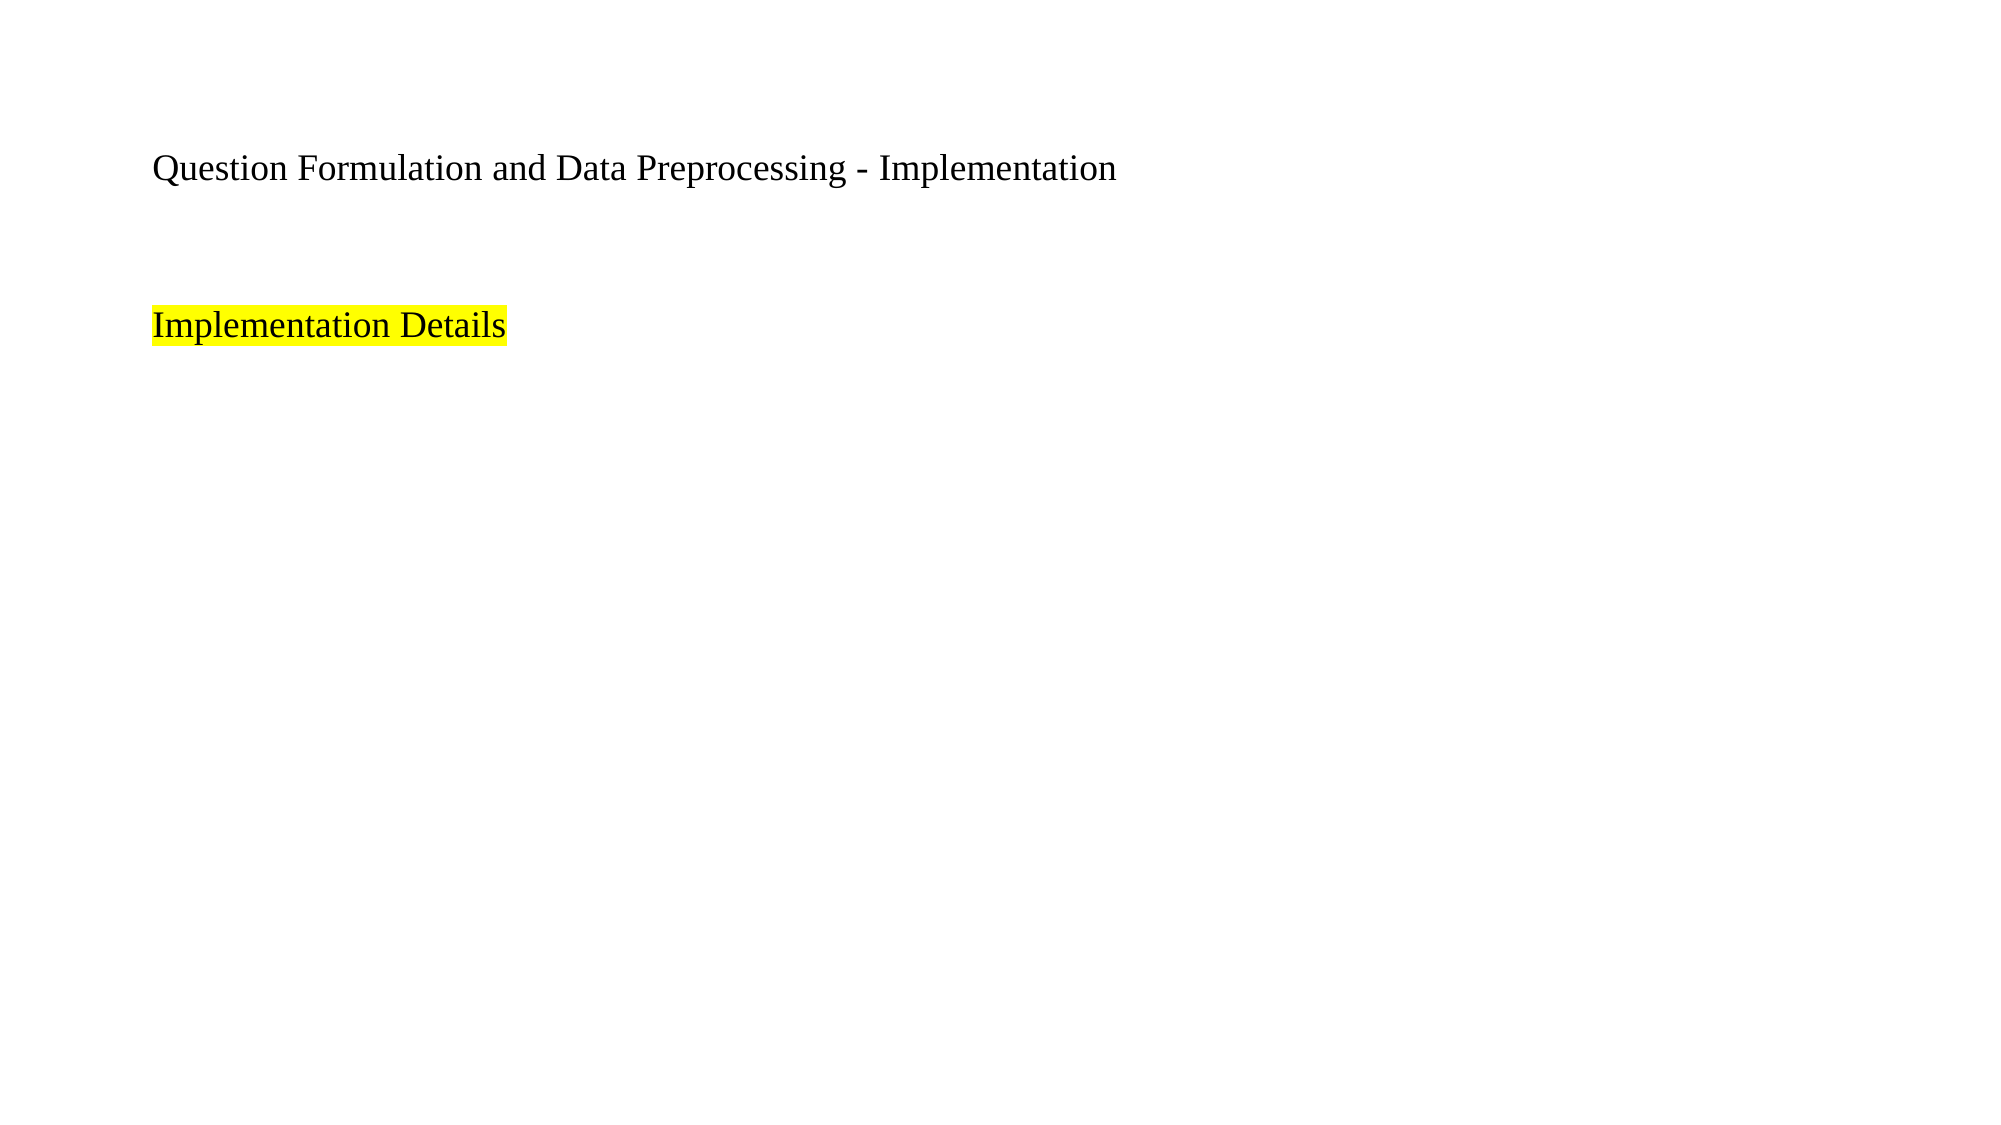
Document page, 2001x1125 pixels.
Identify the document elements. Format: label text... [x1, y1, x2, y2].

list Implementation Details [137, 298, 1863, 1012]
title Question Formulation and Data Preprocessing - Implementation [137, 59, 1863, 278]
